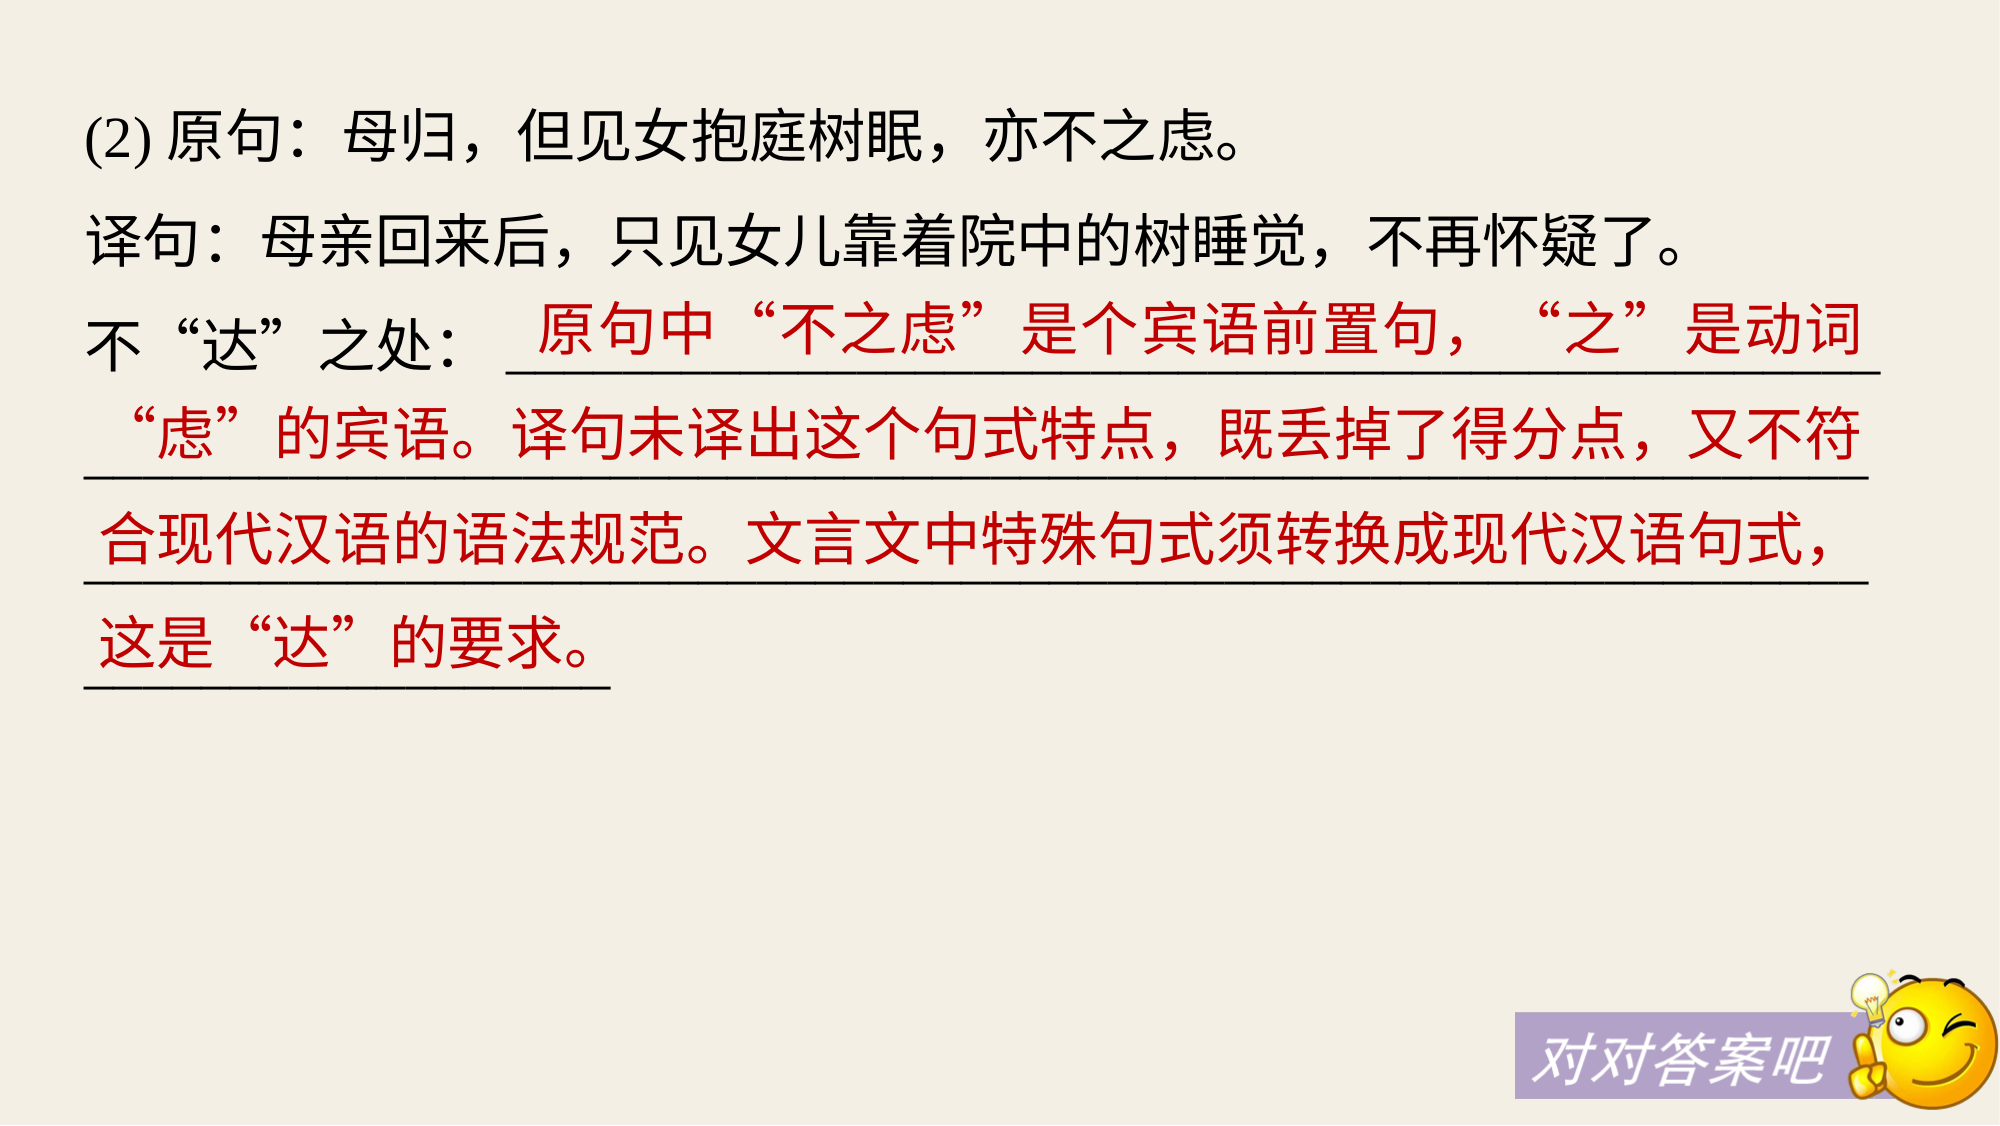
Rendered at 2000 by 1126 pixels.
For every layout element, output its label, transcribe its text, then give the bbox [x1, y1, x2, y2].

picture [1495, 968, 1999, 1125]
text_box (2)原句：母归，但见女抱庭树眠，亦不之虑。 译句：母亲回来后，只见女儿靠着院中的树睡觉，不再怀疑了。 不“达”之处：_______________________________________________ ____________________________________________________________________________________________________________________________________________ [64, 54, 1906, 705]
text_box 原句中“不之虑”是个宾语前置句，“之”是动词“虑”的宾语。译句未译出这个句式特点，既丢掉了得分点，又不符合现代汉语的语法规范。文言文中特殊句式须转换成现代汉语句式，这是“达”的要求。 [78, 246, 1883, 687]
